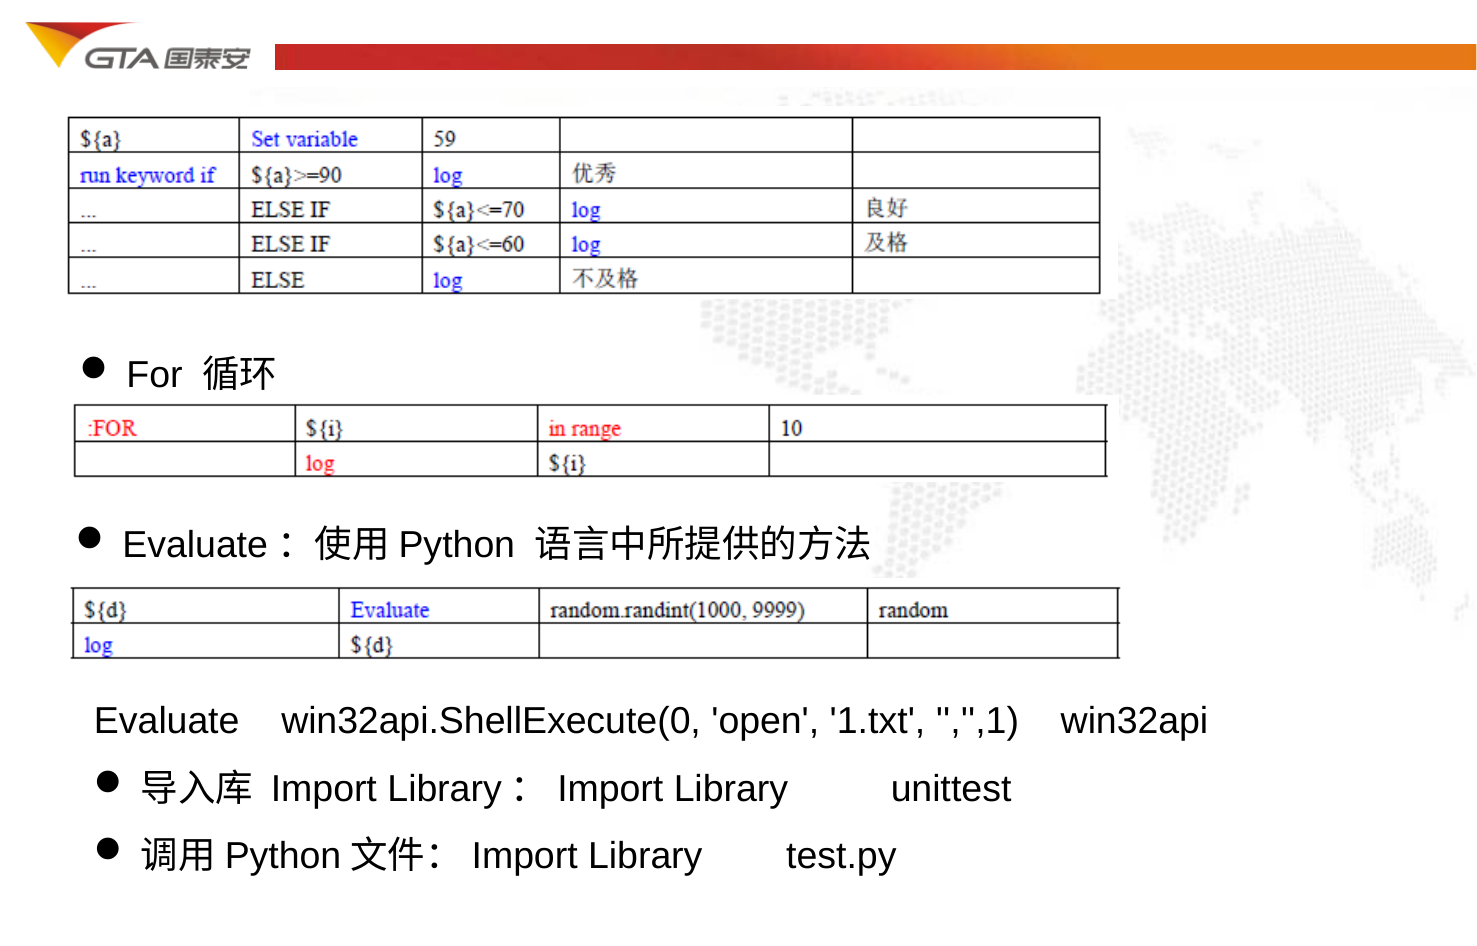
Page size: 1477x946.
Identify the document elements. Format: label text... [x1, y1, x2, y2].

text_box For 循环 [64, 342, 292, 398]
picture [25, 22, 251, 69]
text_box Evaluate win32api.ShellExecute(0, 'open', '1.txt', '','',1) win32api 导入库 Import Library：Import Library unittest 调用Python文件：Import Library test.py [79, 666, 1225, 884]
picture [275, 44, 1477, 70]
text_box Evaluate：使用Python 语言中所提供的方法 [60, 513, 887, 573]
picture [0, 87, 1476, 946]
